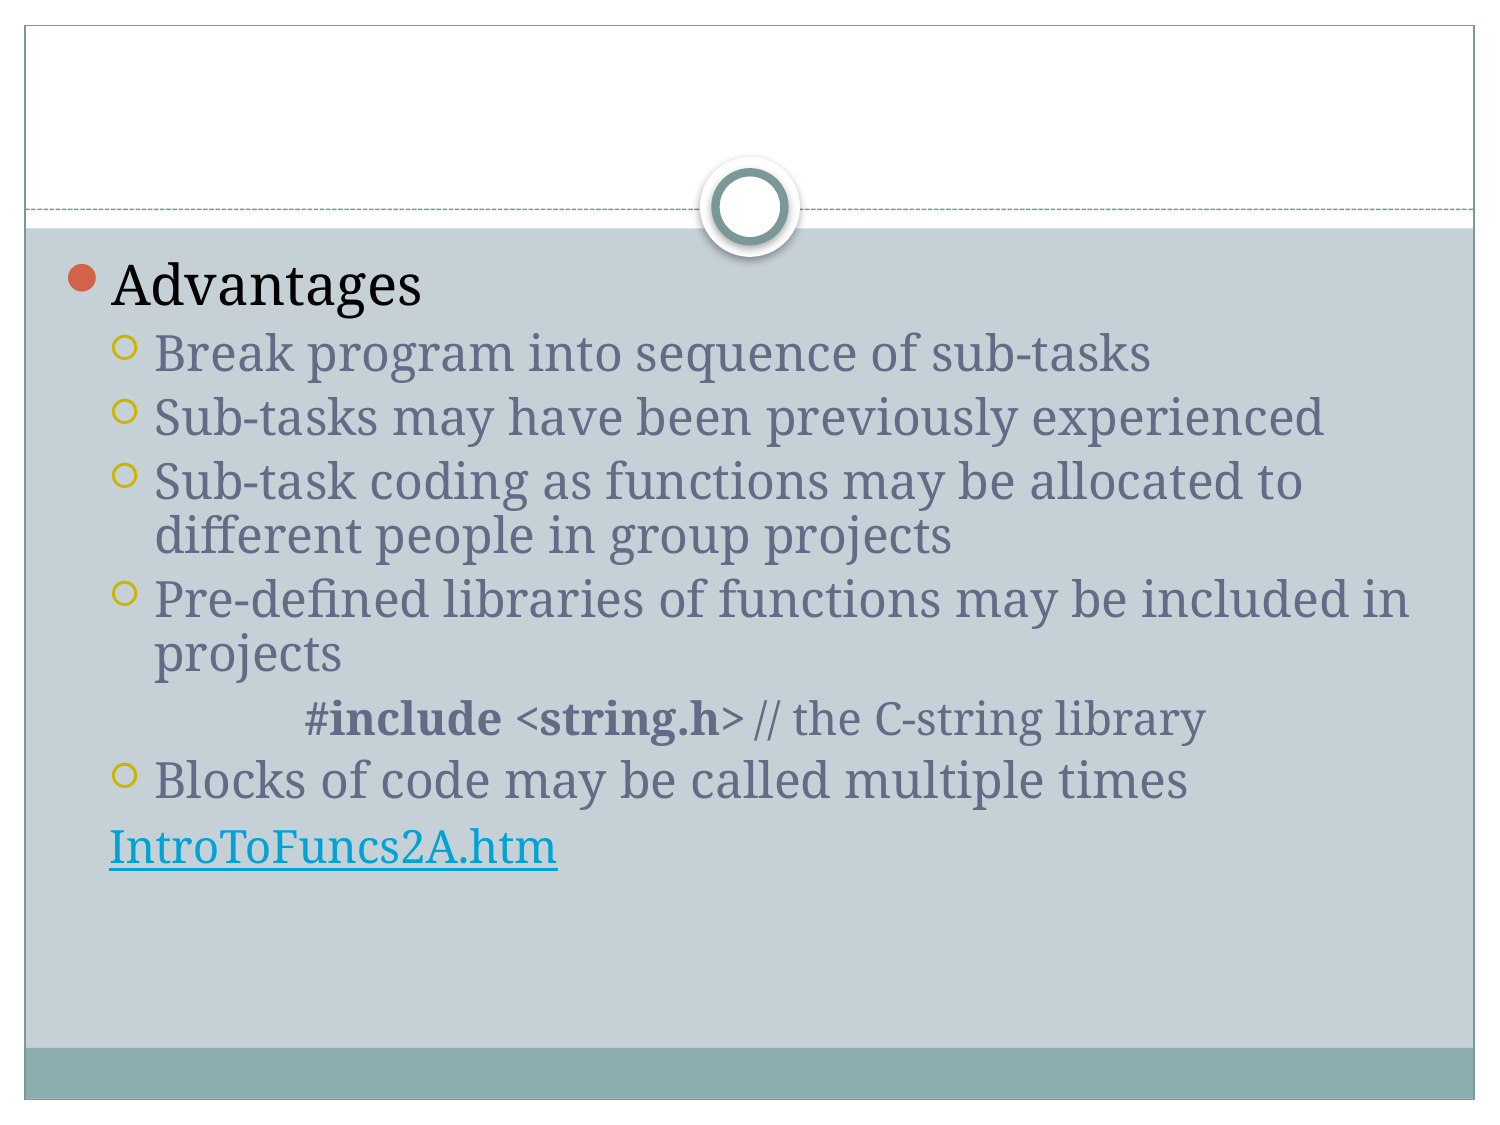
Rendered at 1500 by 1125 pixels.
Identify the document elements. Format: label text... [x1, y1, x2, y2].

list Advantages Break program into sequence of sub-tasks Sub-tasks may have been previously experienced Sub-task coding as functions may be allocated to different people in group projects Pre-defined libraries of functions may be included in projects #include <string.h> // the C-string library Blocks of code may be called multiple times IntroToFuncs2A.htm [49, 249, 1450, 1005]
